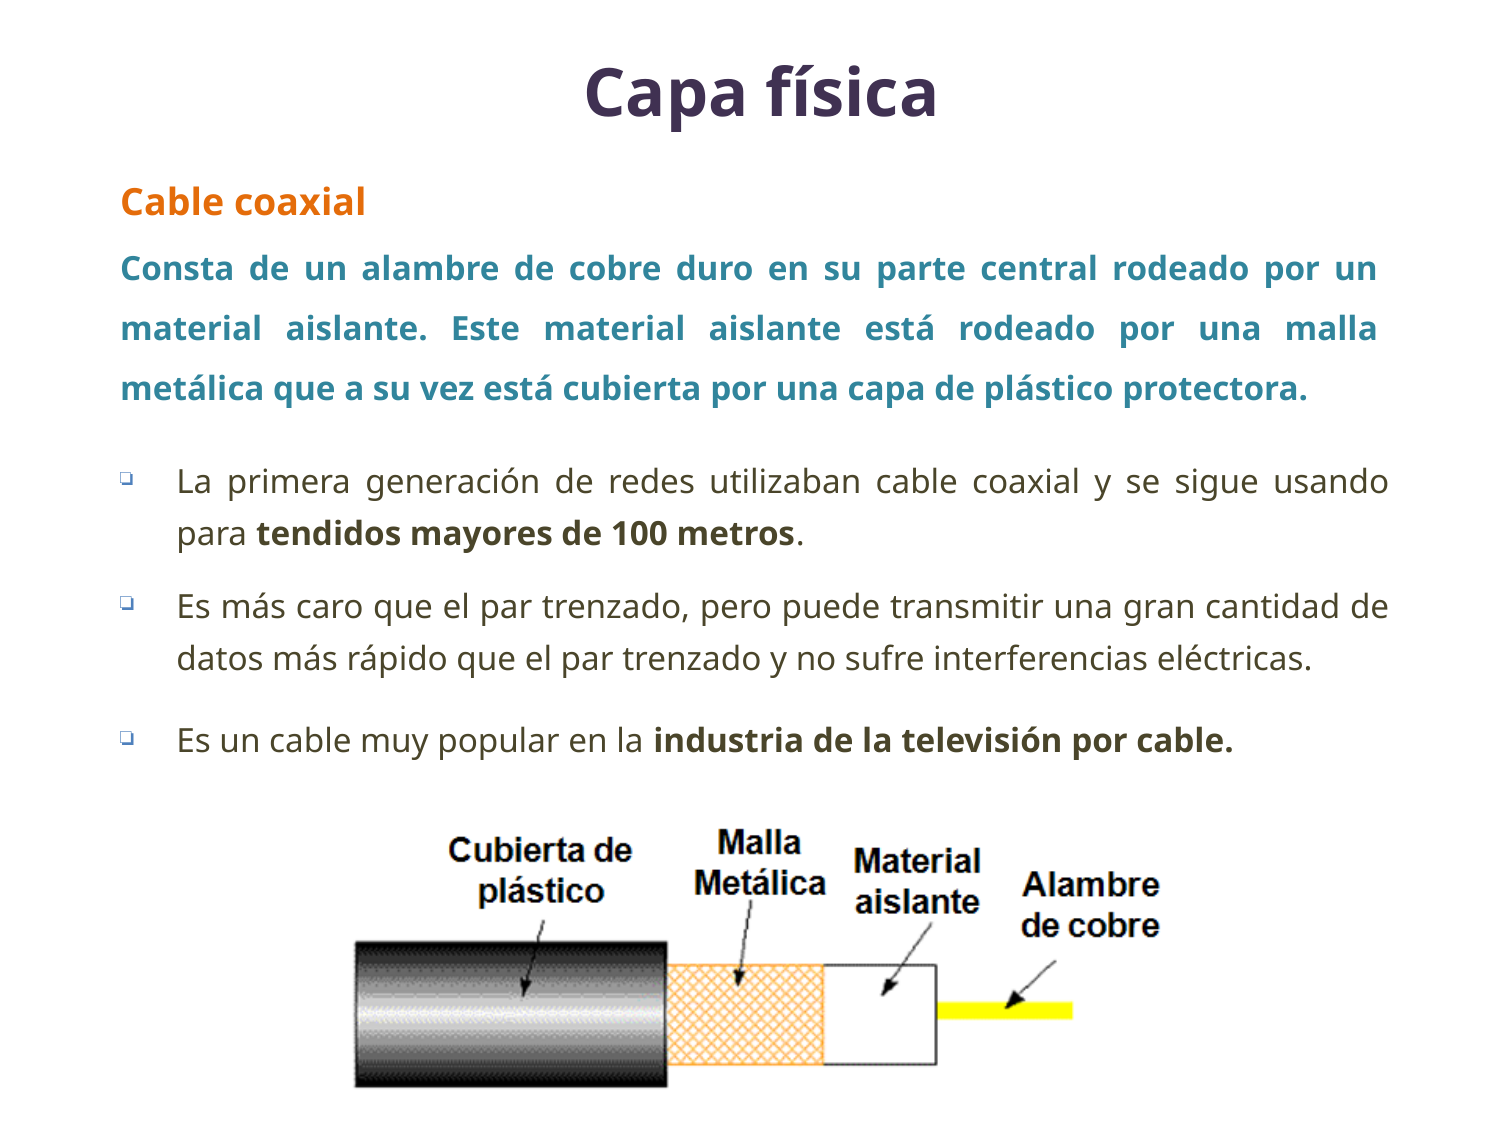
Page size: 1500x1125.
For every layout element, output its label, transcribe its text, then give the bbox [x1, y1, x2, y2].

picture [351, 823, 1168, 1095]
text_box Es un cable muy popular en la industria de la televisión por cable. [105, 700, 1407, 767]
text_box Cable coaxial [105, 183, 1140, 231]
text_box Capa física [17, 0, 1489, 183]
text_box La primera generación de redes utilizaban cable coaxial y se sigue usando para tendidos mayores de 100 metros. [105, 440, 1407, 560]
text_box Consta de un alambre de cobre duro en su parte central rodeado por un material aislante. Este material aislante está rodeado por una malla metálica que a su vez está cubierta por una capa de plástico protectora. [105, 219, 1395, 415]
text_box Es más caro que el par trenzado, pero puede transmitir una gran cantidad de datos más rápido que el par trenzado y no sufre interferencias eléctricas. [105, 565, 1407, 685]
